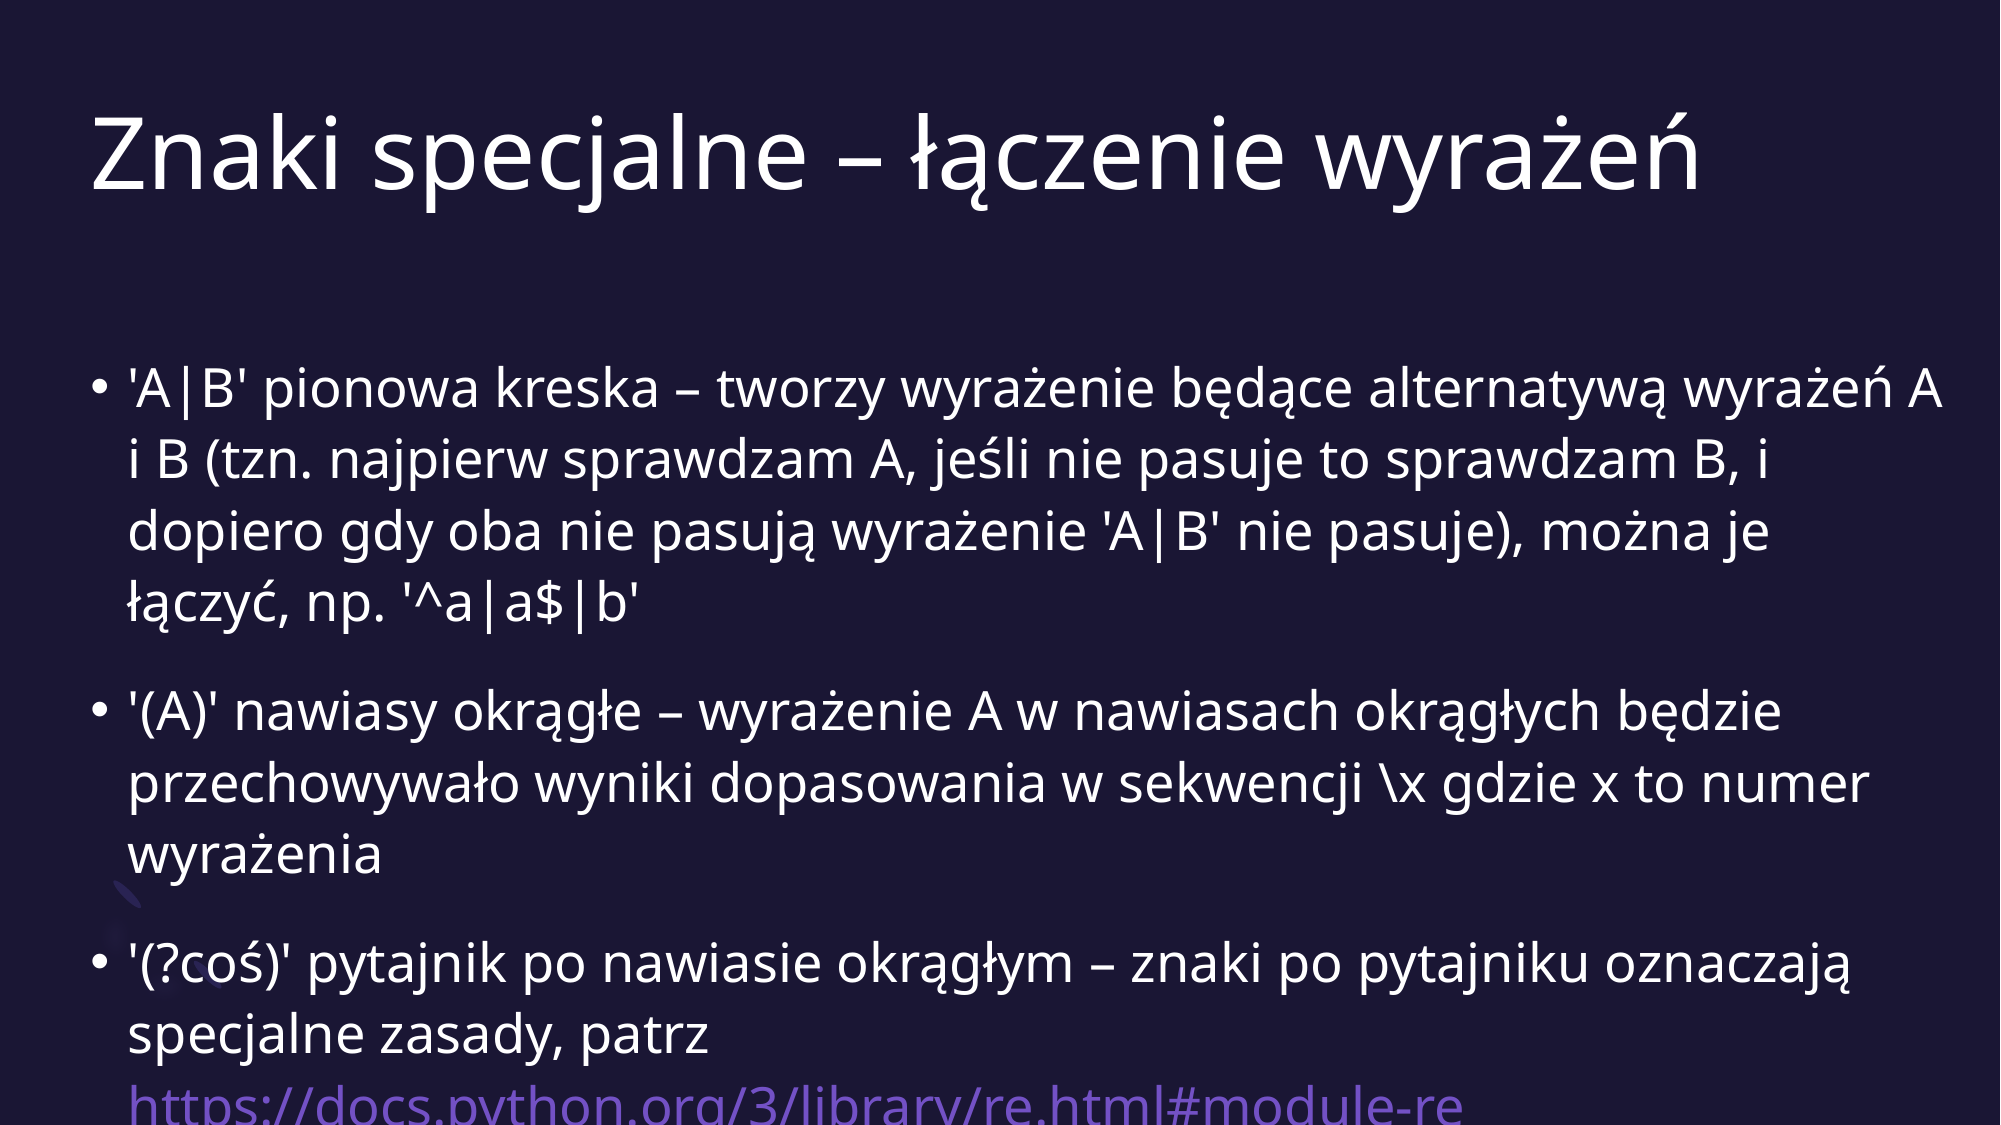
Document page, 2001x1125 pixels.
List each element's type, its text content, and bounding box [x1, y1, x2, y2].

list 'A|B' pionowa kreska – tworzy wyrażenie będące alternatywą wyrażeń A i B (tzn. najpierw sprawdzam A, jeśli nie pasuje to sprawdzam B, i dopiero gdy oba nie pasują wyrażenie 'A|B' nie pasuje), można je łączyć, np. '^a|a$|b' '(A)' nawiasy okrągłe – wyrażenie A w nawiasach okrągłych będzie przechowywało wyniki dopasowania w sekwencji \x gdzie x to numer wyrażenia '(?coś)' pytajnik po nawiasie okrągłym – znaki po pytajniku oznaczają specjalne zasady, patrz https://docs.python.org/3/library/re.html#module-re [90, 346, 1947, 1000]
title Znaki specjalne – łączenie wyrażeń [90, 90, 1910, 309]
